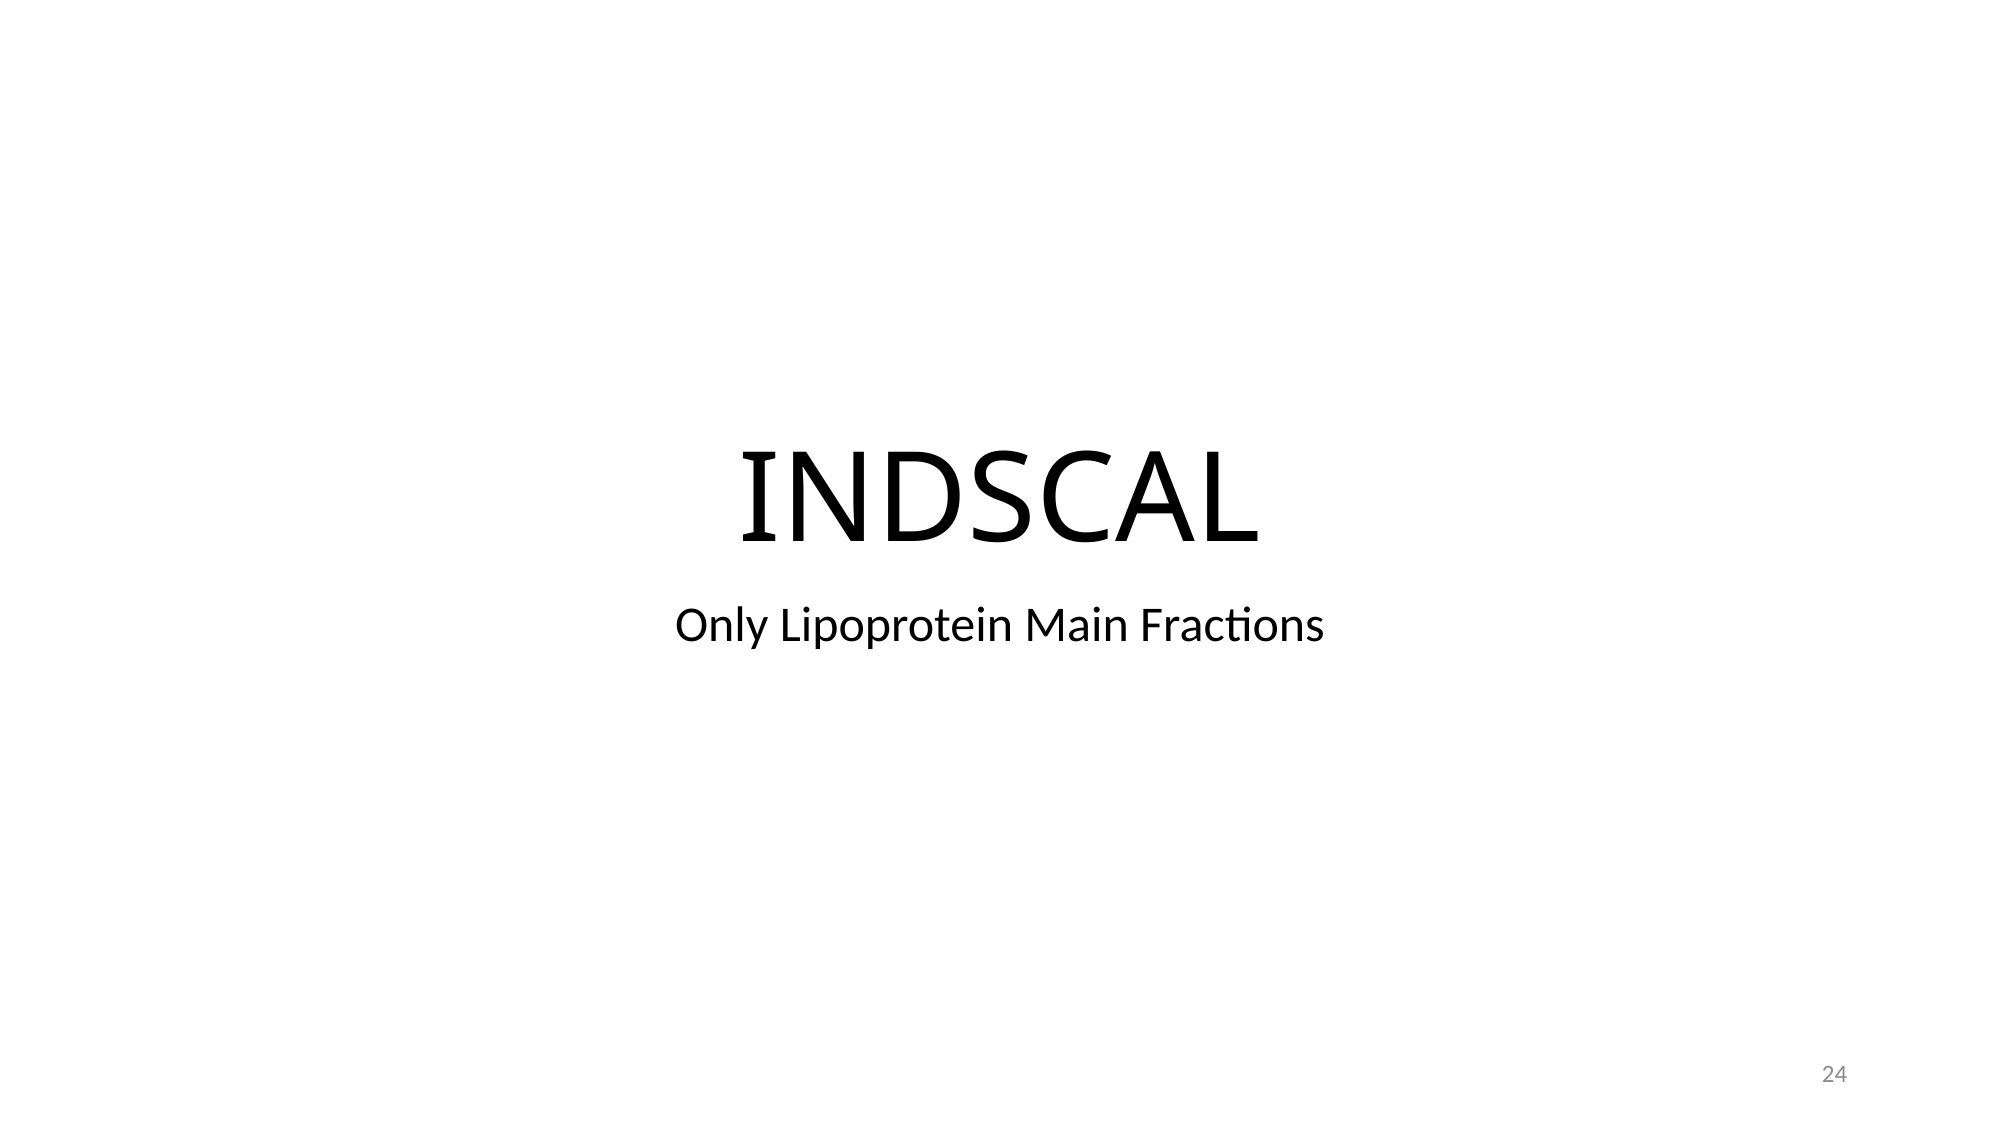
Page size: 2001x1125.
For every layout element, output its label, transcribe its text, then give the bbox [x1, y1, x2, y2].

subtitle Only Lipoprotein Main Fractions [249, 590, 1750, 863]
slide_number 24 [1412, 1042, 1863, 1103]
title INDSCAL [249, 184, 1750, 576]
